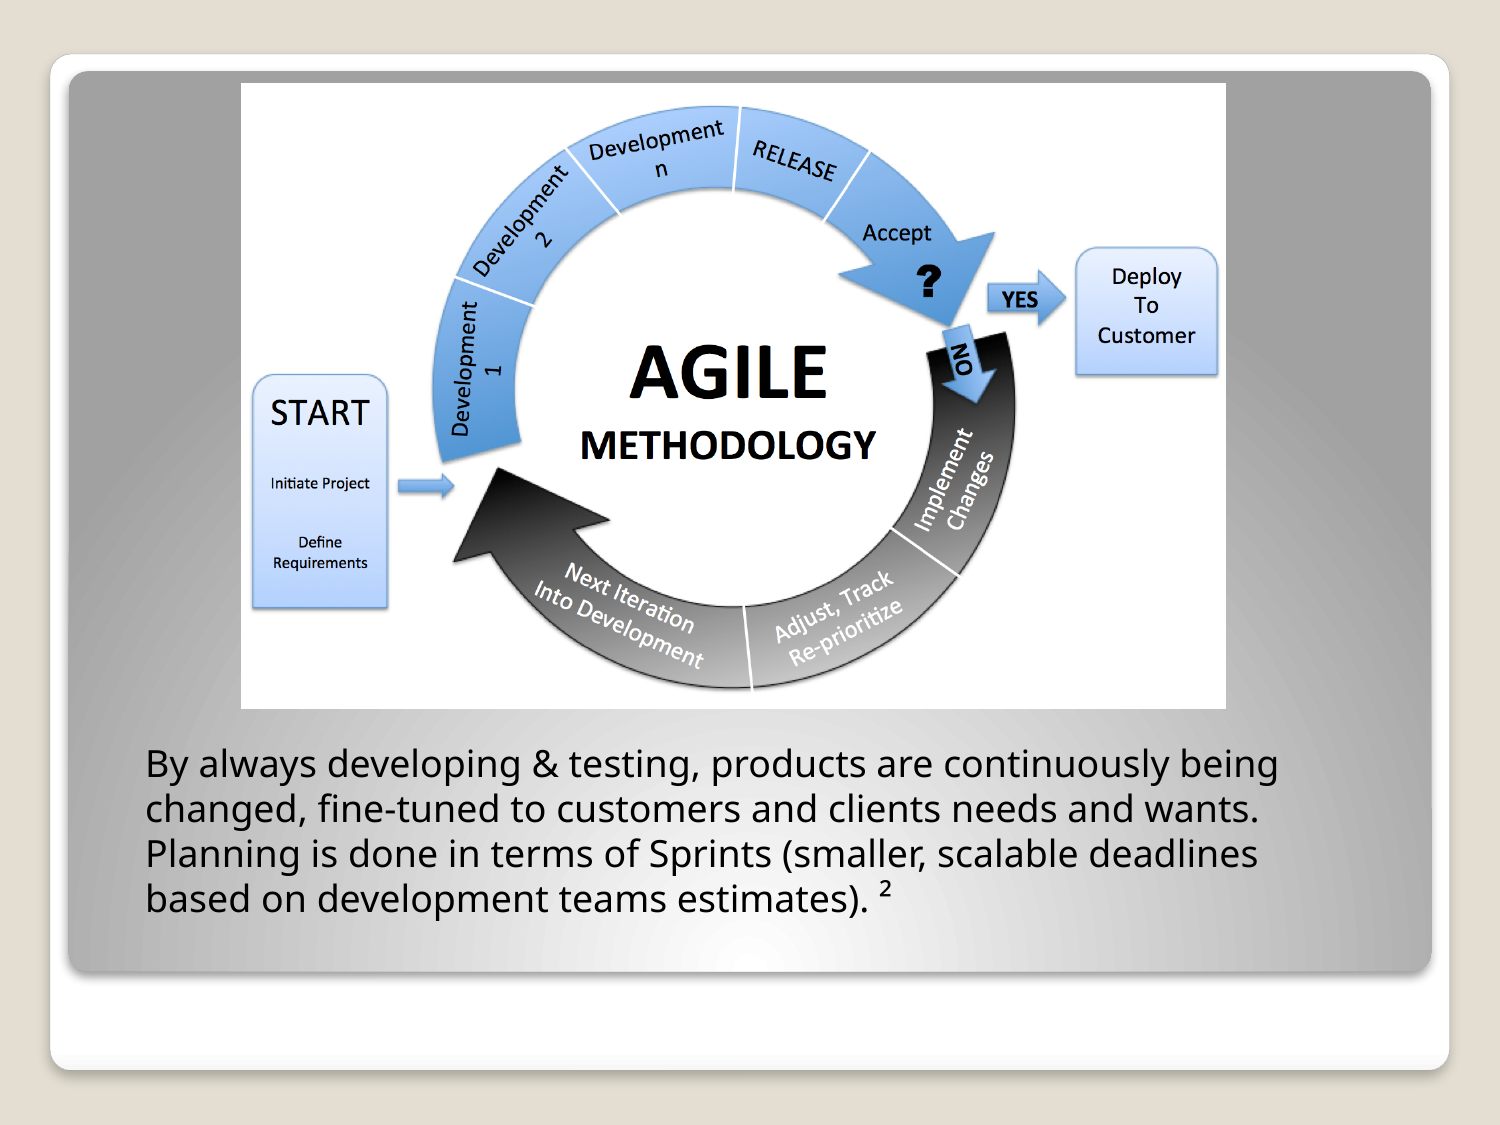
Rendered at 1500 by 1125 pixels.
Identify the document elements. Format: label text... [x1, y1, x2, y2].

text_box By always developing & testing, products are continuously being changed, fine-tuned to customers and clients needs and wants. Planning is done in terms of Sprints (smaller, scalable deadlines based on development teams estimates). ² [130, 732, 1368, 928]
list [241, 82, 1226, 710]
